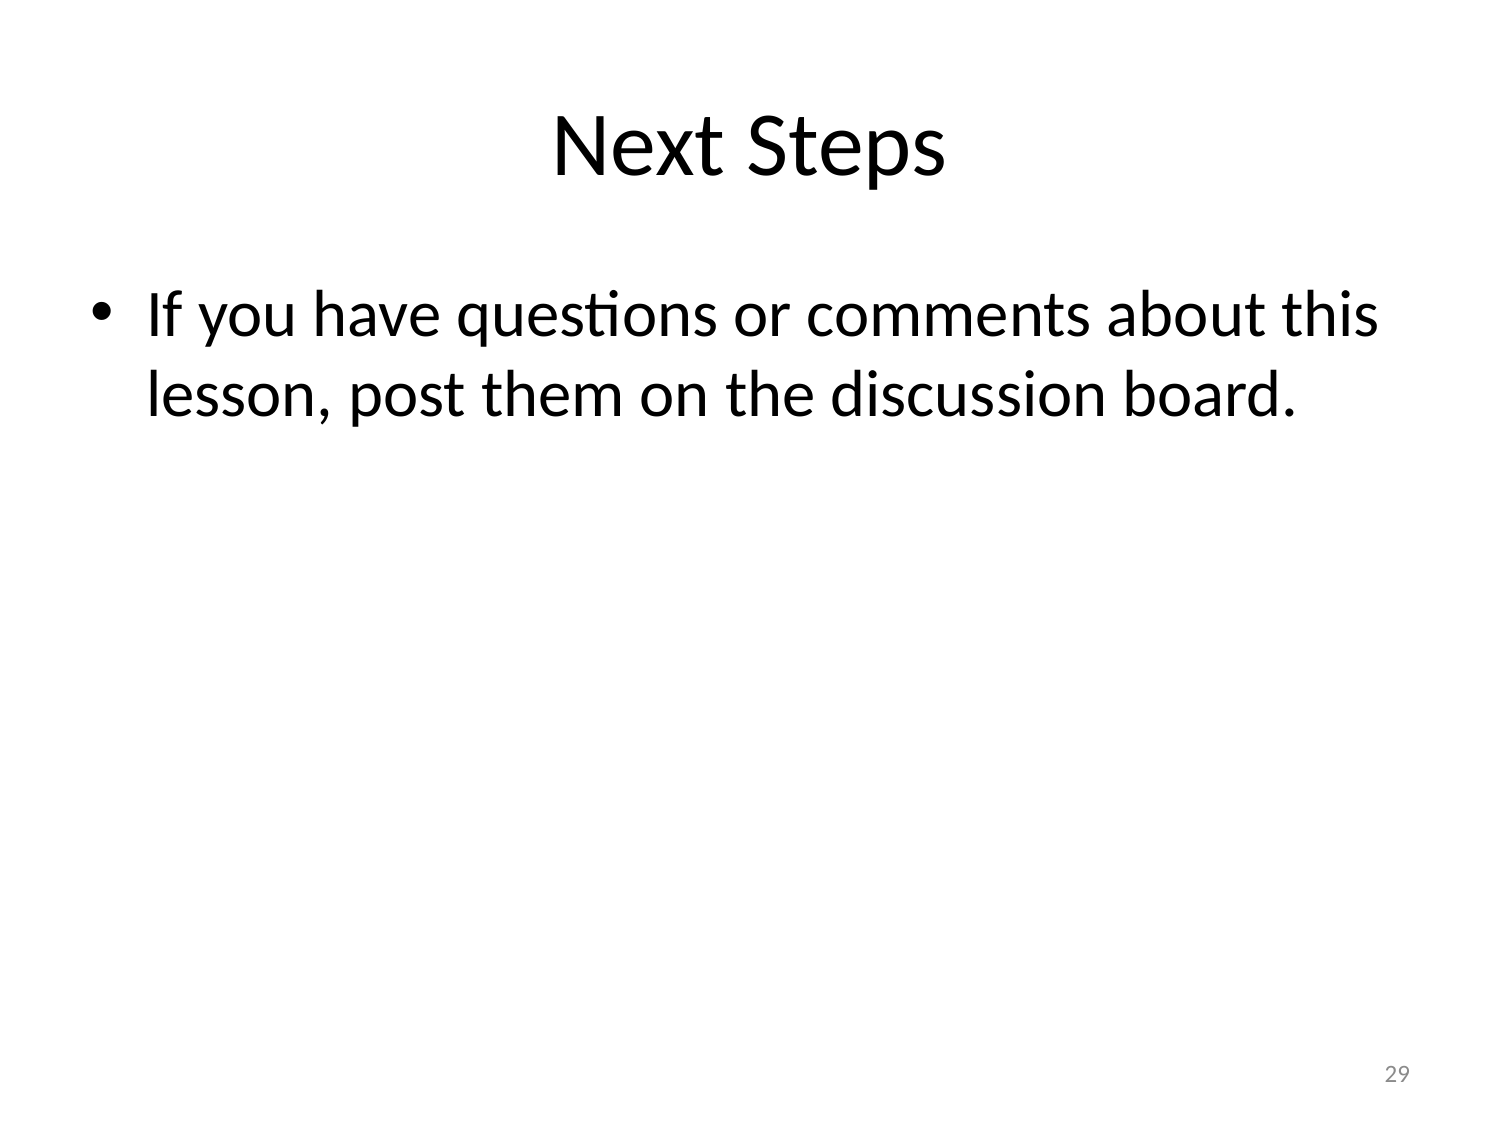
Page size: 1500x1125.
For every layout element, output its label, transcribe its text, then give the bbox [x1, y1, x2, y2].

list If you have questions or comments about this lesson, post them on the discussion board. [75, 262, 1425, 1005]
slide_number 29 [1074, 1042, 1425, 1103]
title Next Steps [75, 45, 1425, 233]
